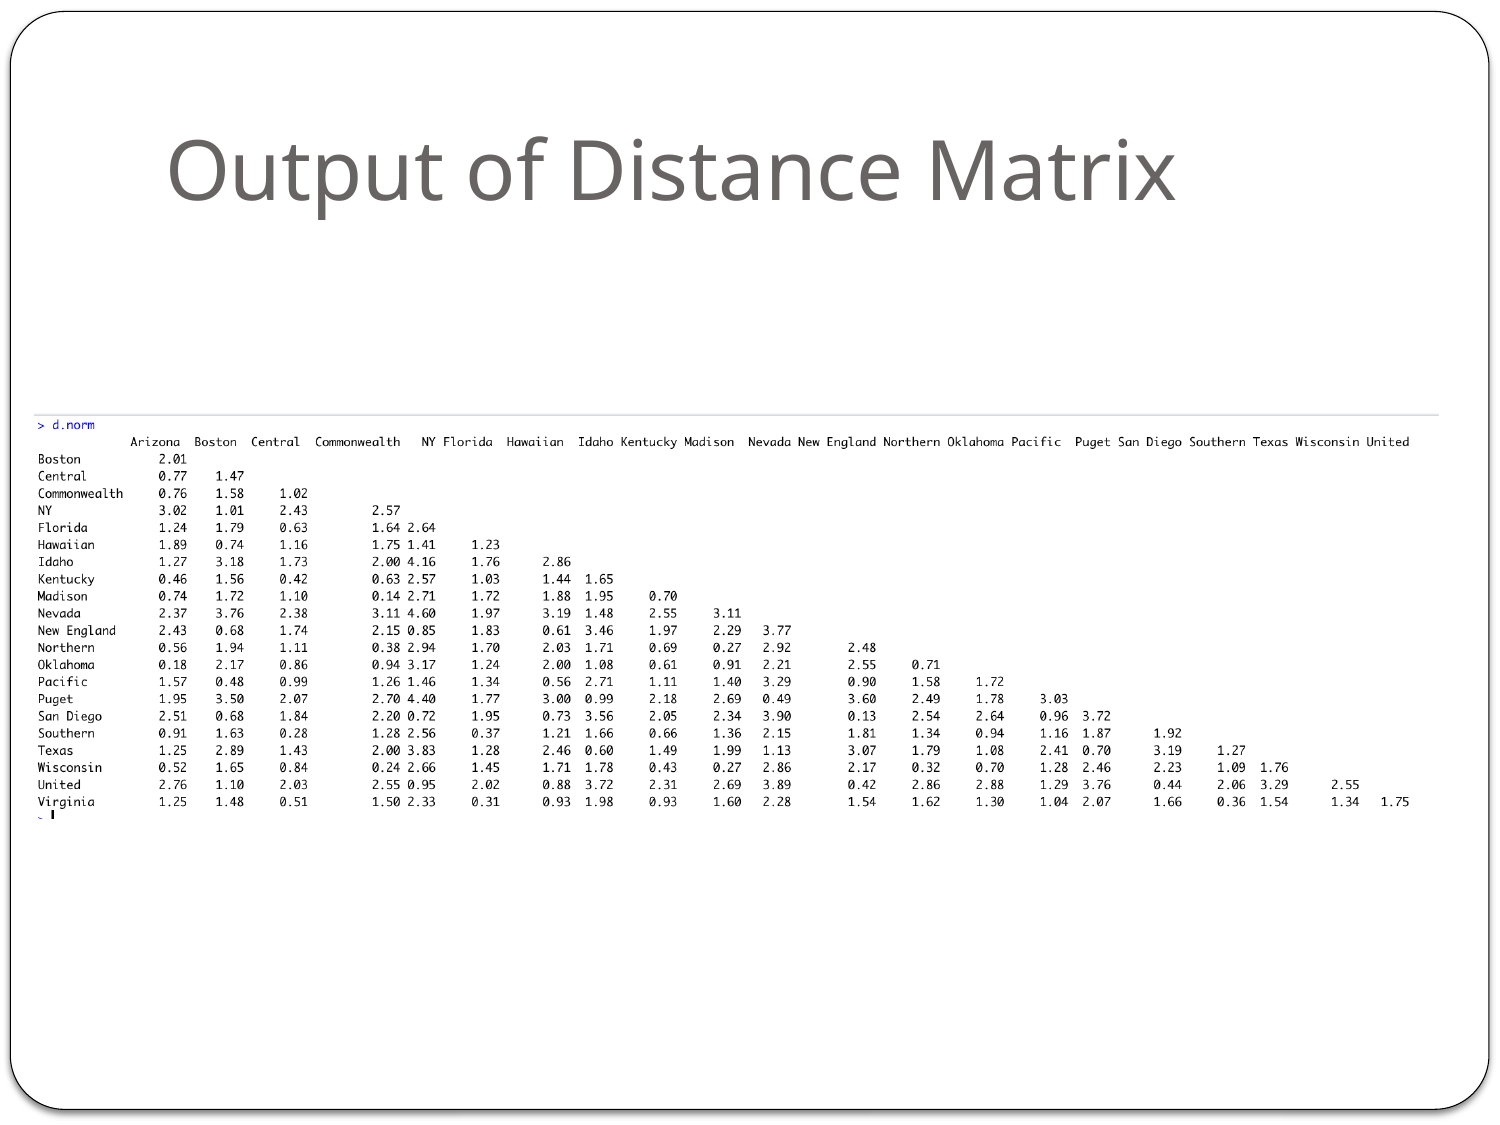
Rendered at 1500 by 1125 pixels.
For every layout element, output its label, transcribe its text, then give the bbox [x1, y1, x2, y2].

title Output of Distance Matrix [150, 45, 1425, 233]
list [33, 413, 1439, 819]
